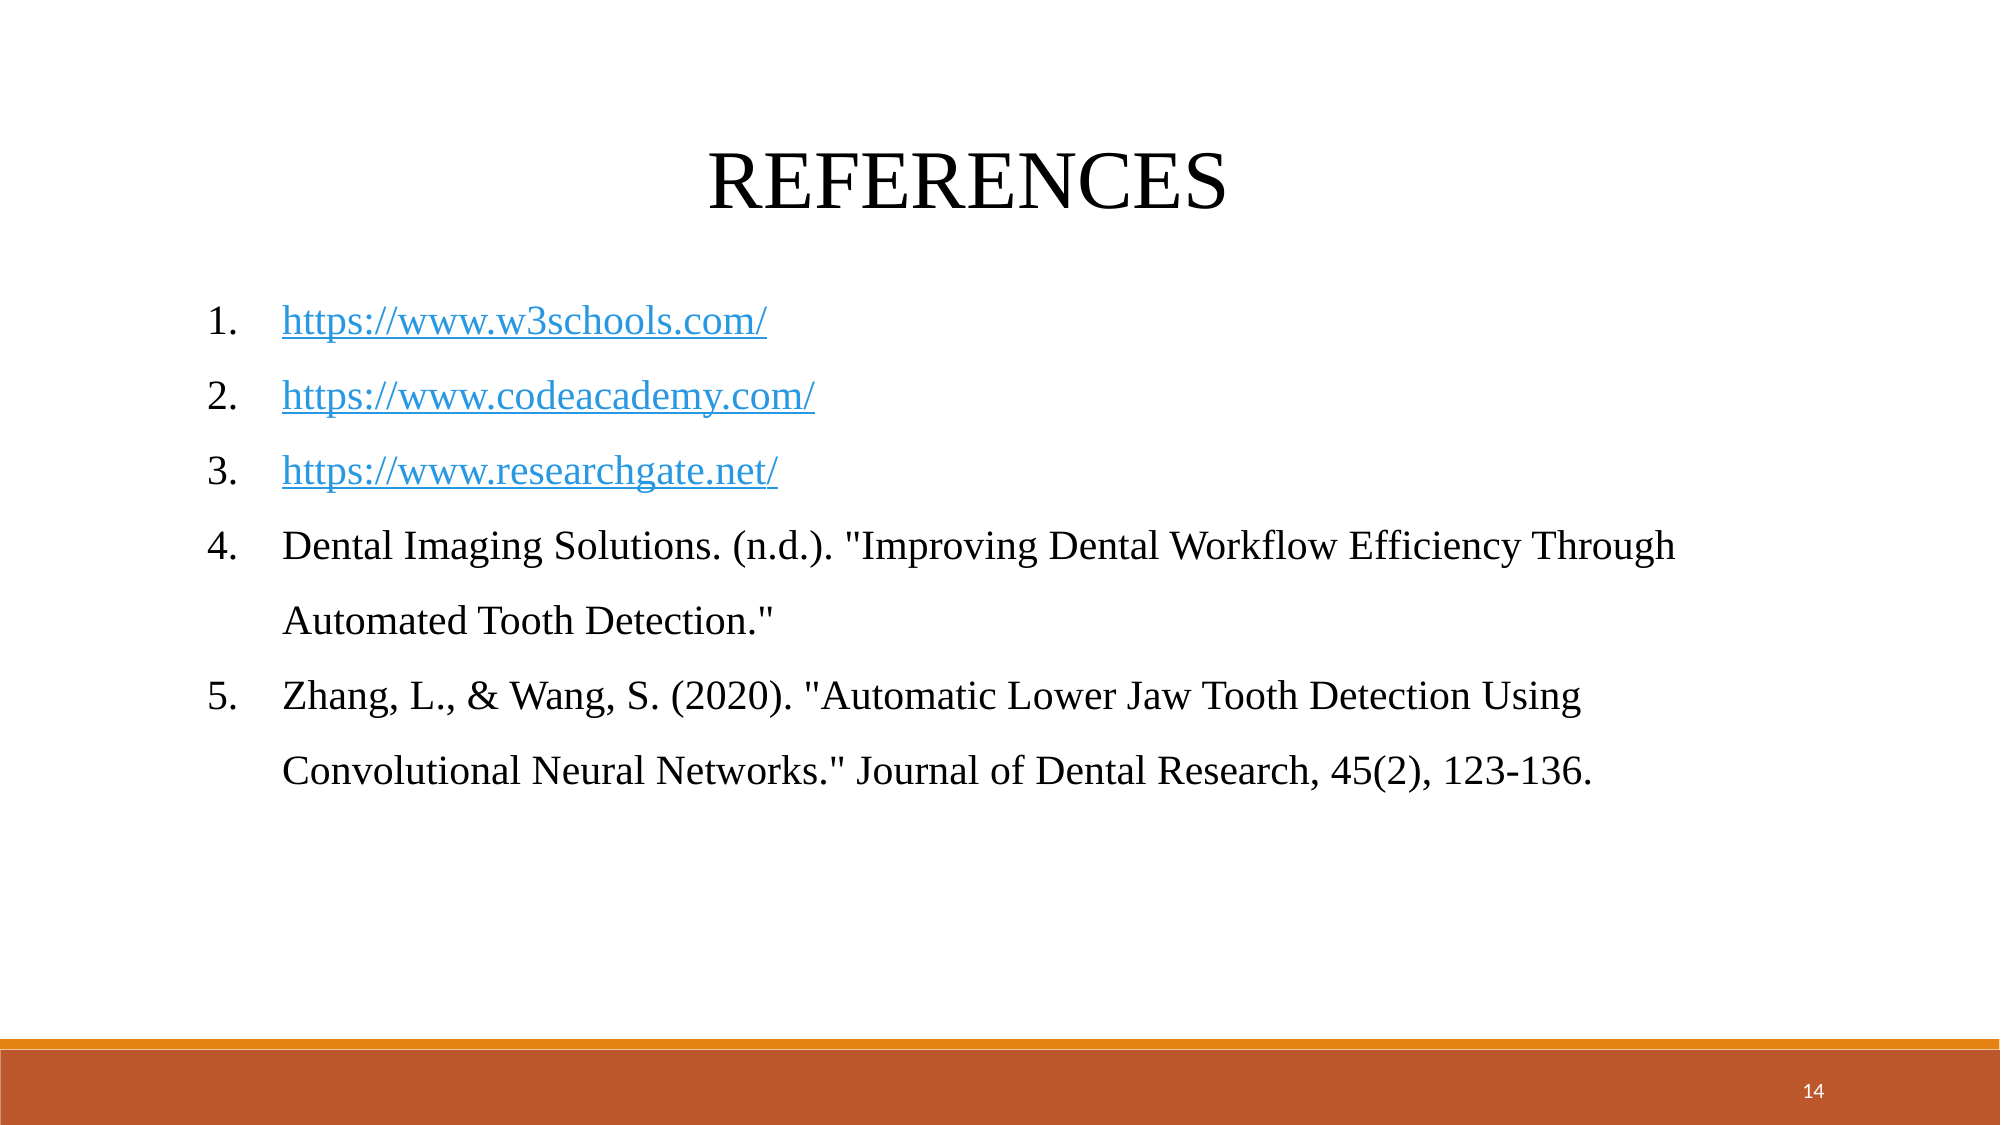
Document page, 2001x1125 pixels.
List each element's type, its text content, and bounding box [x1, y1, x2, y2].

text_box REFERENCES [693, 117, 1518, 260]
slide_number 14 [1624, 1059, 1840, 1120]
text_box https://www.w3schools.com/ https://www.codeacademy.com/ https://www.researchgate.net/ Dental Imaging Solutions. (n.d.). "Improving Dental Workflow Efficiency Through Automated Tooth Detection." Zhang, L., & Wang, S. (2020). "Automatic Lower Jaw Tooth Detection Using Convolutional Neural Networks." Journal of Dental Research, 45(2), 123-136. [192, 260, 1707, 845]
